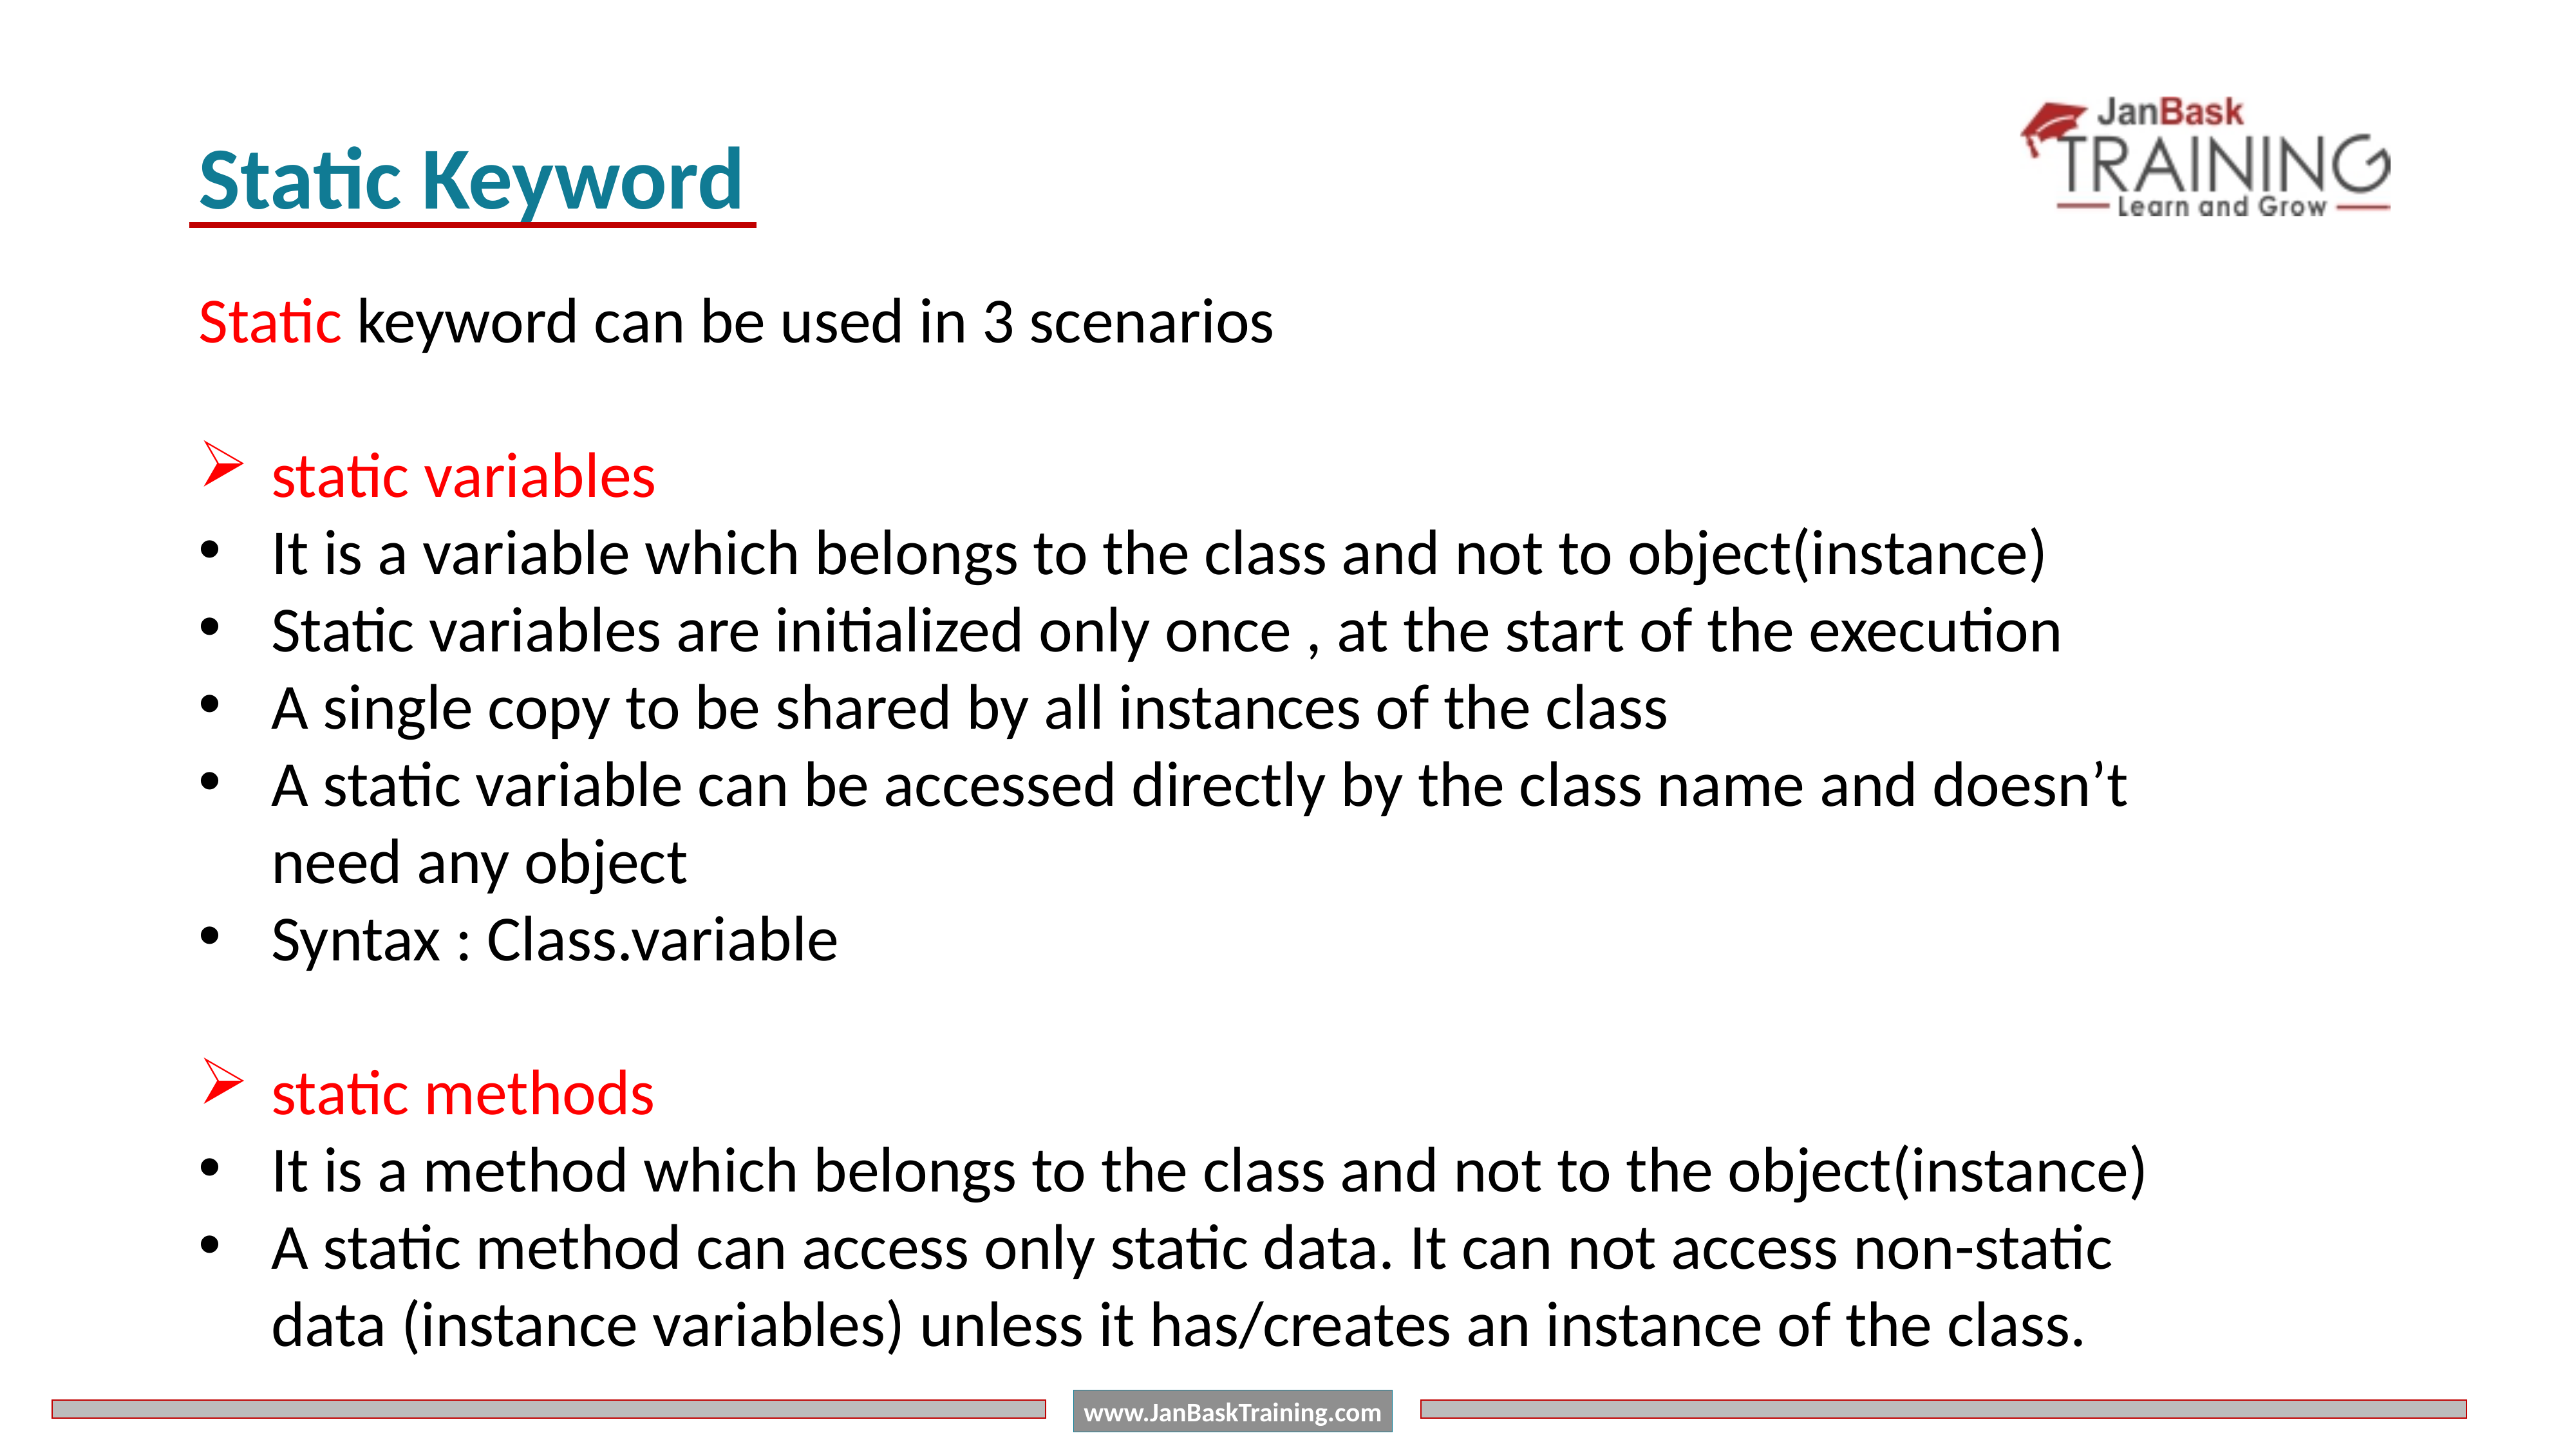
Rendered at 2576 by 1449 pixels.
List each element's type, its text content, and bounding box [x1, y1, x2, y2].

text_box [189, 115, 1996, 306]
picture [2020, 97, 2391, 216]
text_box Static keyword can be used in 3 scenarios static variables It is a variable which belongs to the class and not to object(instance) Static variables are initialized only once , at the start of the execution A single copy to be shared by all instances of the class A static variable can be accessed directly by the class name and doesn’t need any object Syntax : Class.variable static methods It is a method which belongs to the class and not to the object(instance) A static method can access only static data. It can not access non-static data (instance variables) unless it has/creates an instance of the class. [189, 274, 2214, 1441]
